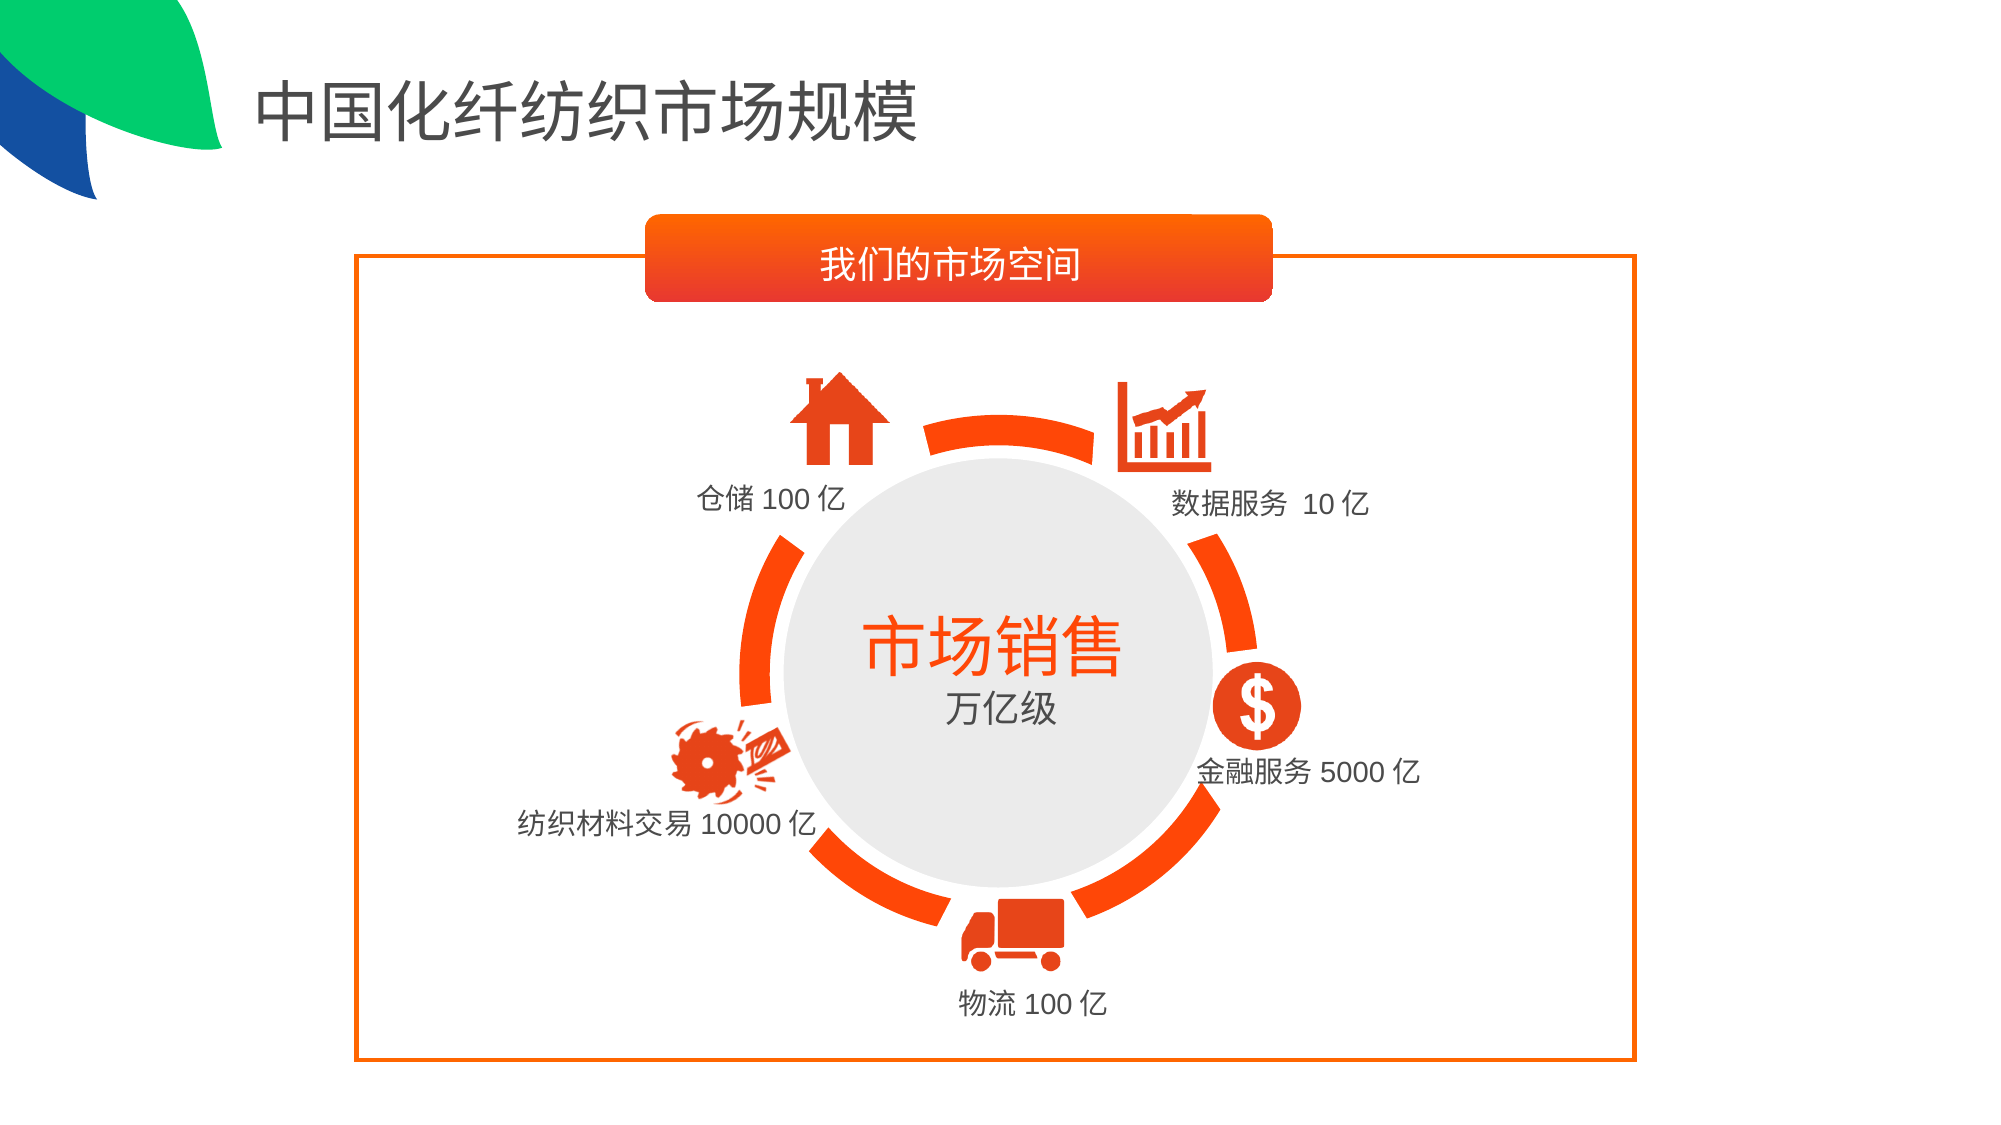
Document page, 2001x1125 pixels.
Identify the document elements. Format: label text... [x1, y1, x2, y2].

text_box 我们的市场空间 [805, 229, 1113, 275]
picture [955, 878, 1068, 990]
picture [784, 363, 894, 473]
picture [1108, 371, 1220, 483]
text_box [356, 256, 1635, 1060]
picture [1205, 654, 1307, 756]
text_box [645, 214, 1273, 303]
title 中国化纤纺织市场规模 [237, 26, 1607, 204]
picture [666, 695, 791, 820]
